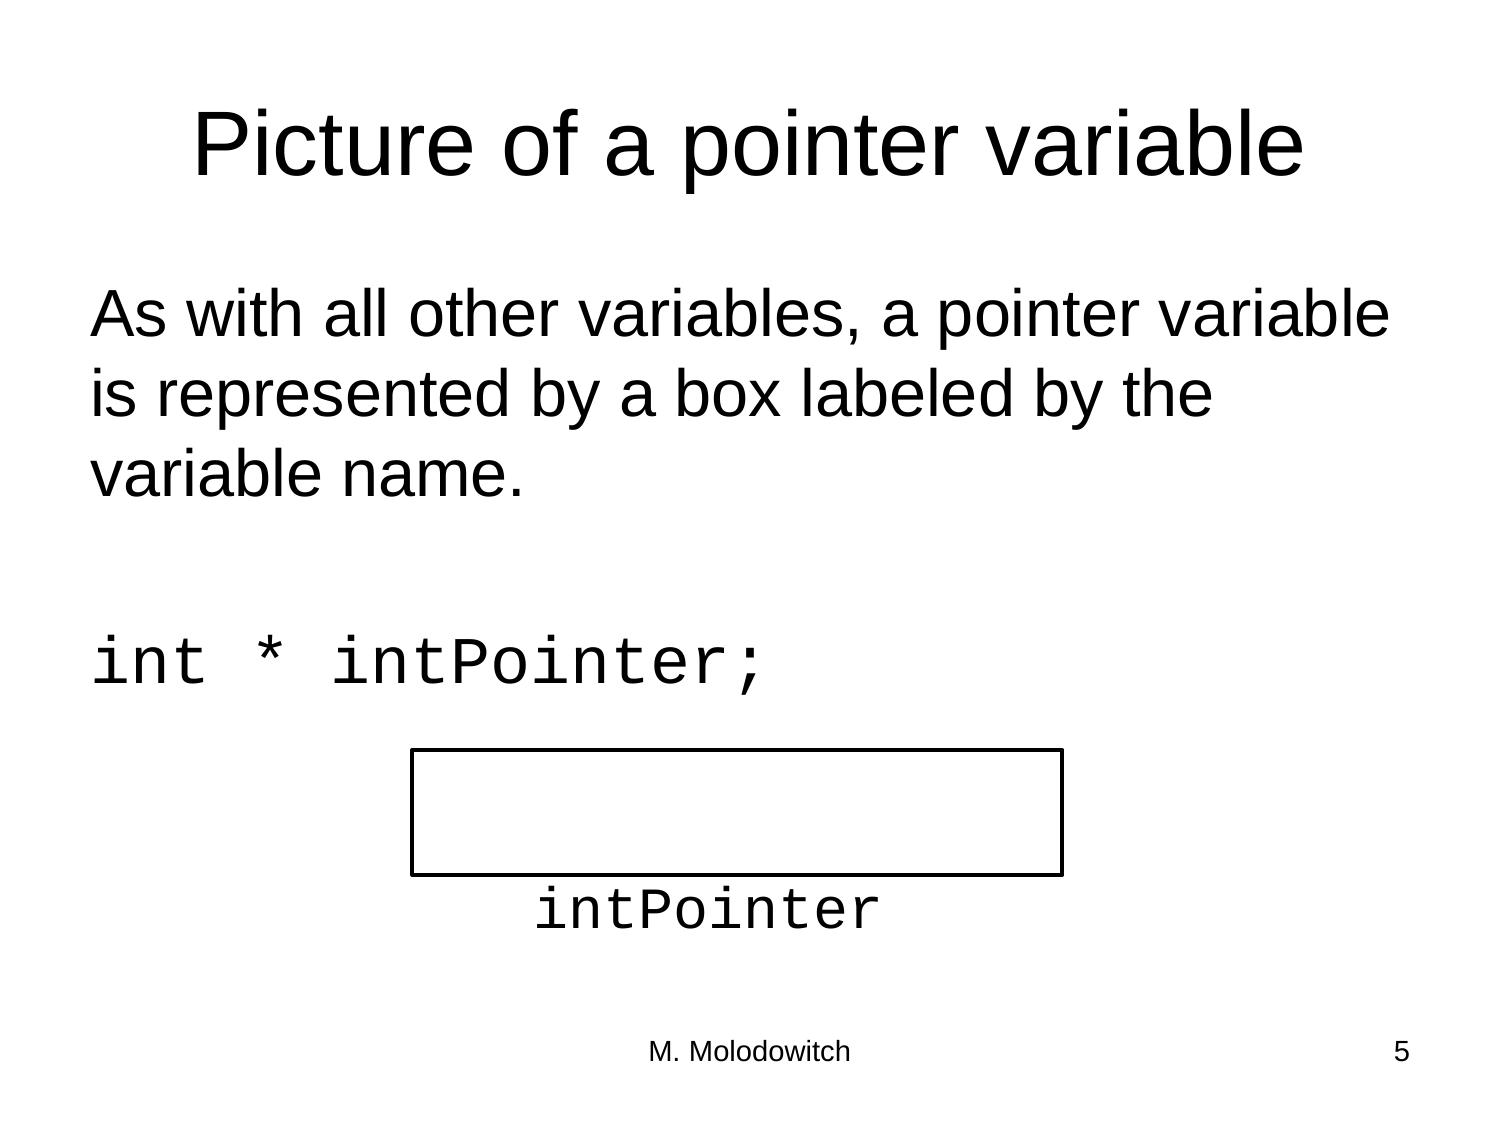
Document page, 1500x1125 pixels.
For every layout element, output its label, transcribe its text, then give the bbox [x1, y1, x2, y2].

text_box intPointer [518, 862, 956, 948]
slide_number 5 [1074, 1024, 1425, 1103]
title Picture of a pointer variable [75, 45, 1425, 233]
footer M. Molodowitch [512, 1024, 988, 1103]
list As with all other variables, a pointer variable is represented by a box labeled by the variable name. int * intPointer; [75, 262, 1425, 1005]
text_box [410, 748, 1064, 877]
